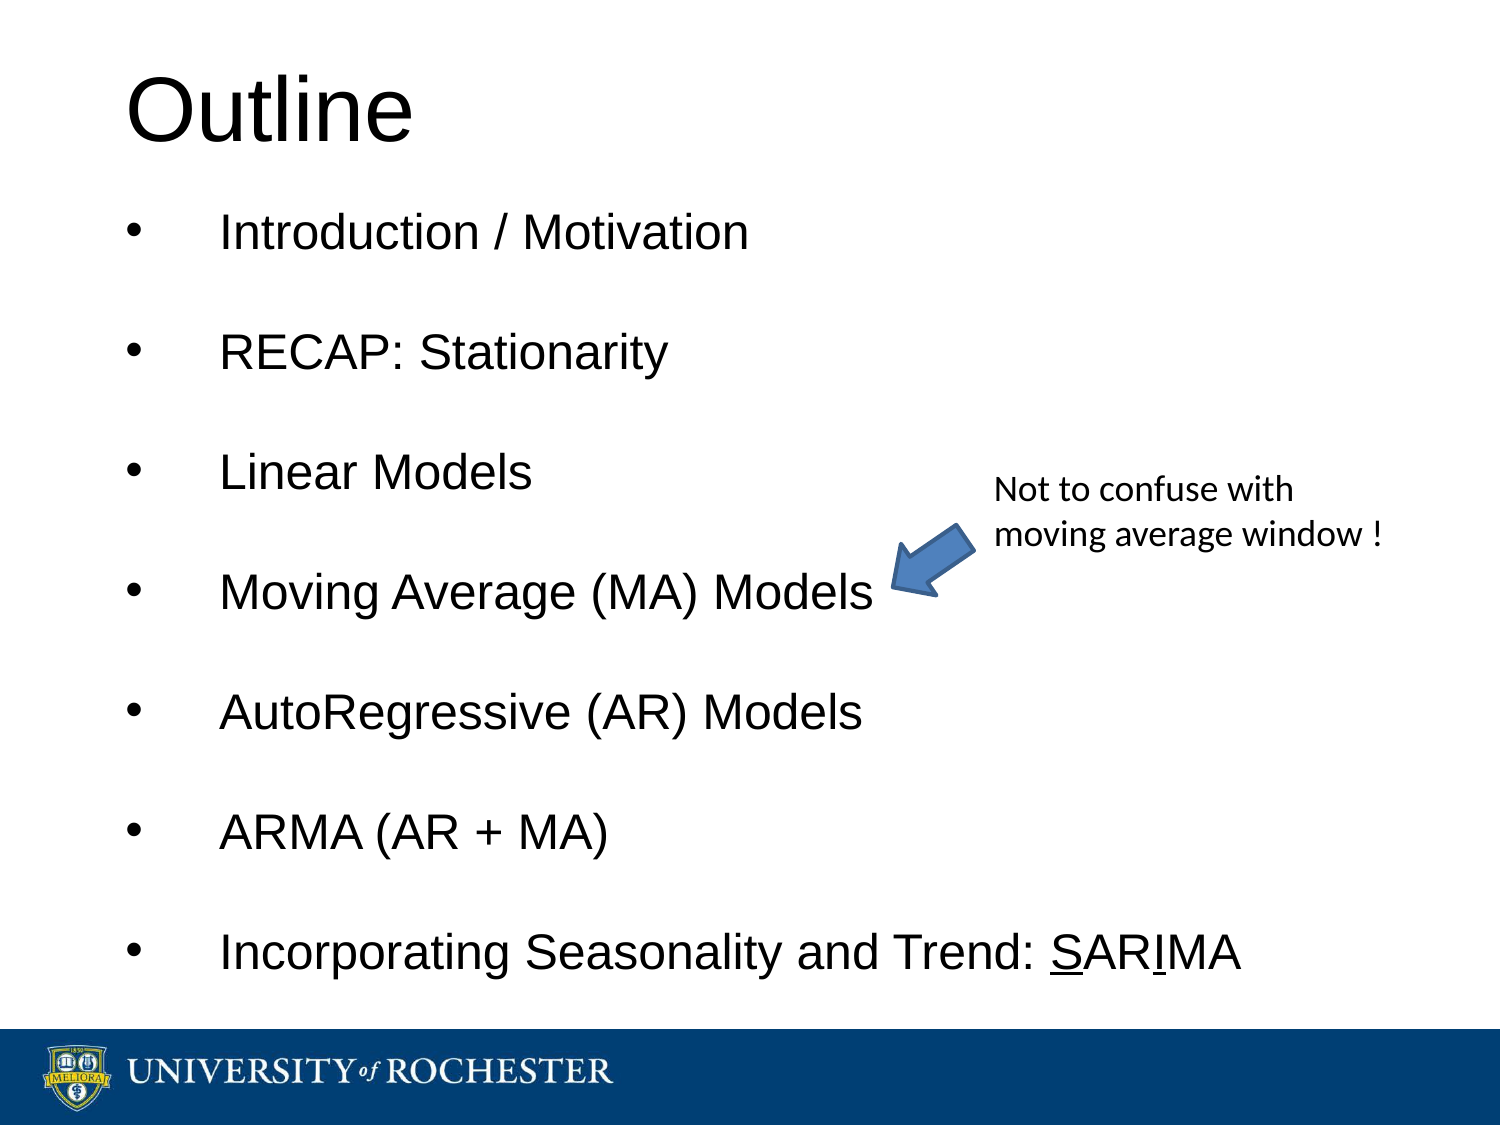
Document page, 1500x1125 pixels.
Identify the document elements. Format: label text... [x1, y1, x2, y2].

list Introduction / Motivation RECAP: Stationarity Linear Models Moving Average (MA) Models AutoRegressive (AR) Models ARMA (AR + MA) Incorporating Seasonality and Trend: SARIMA [125, 199, 1365, 988]
text_box Not to confuse with moving average window ! [979, 456, 1404, 562]
text_box [890, 522, 976, 598]
picture [0, 1029, 1500, 1125]
title Outline [125, 50, 1365, 165]
